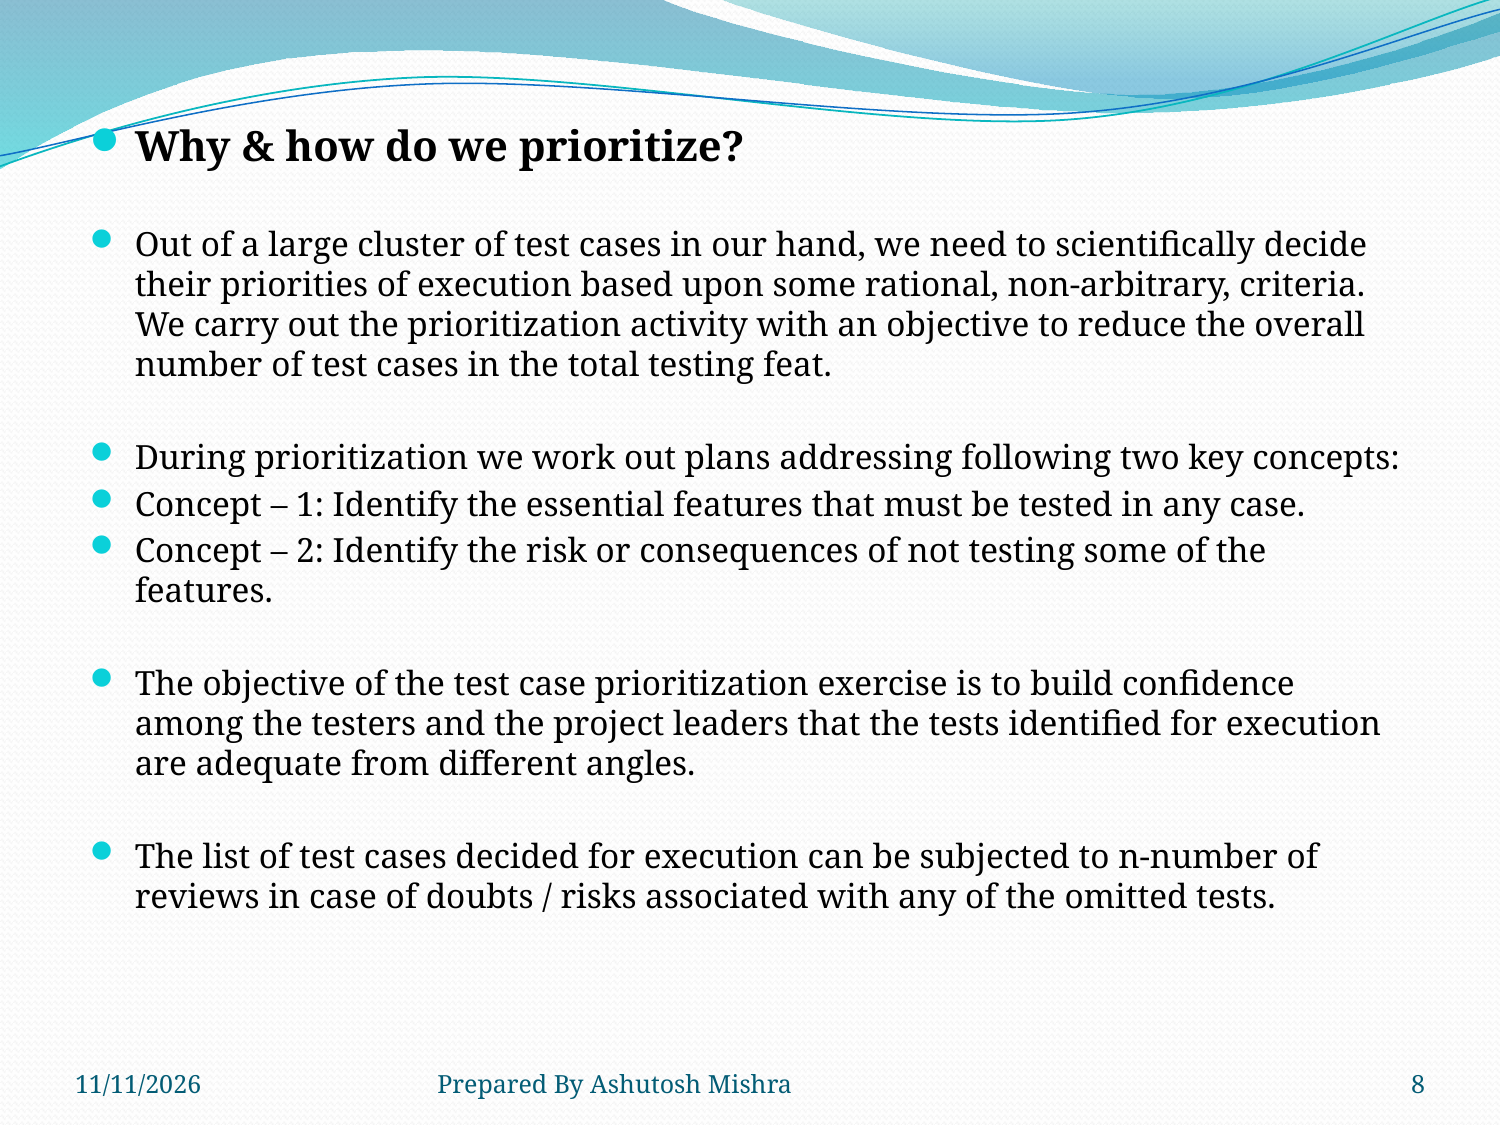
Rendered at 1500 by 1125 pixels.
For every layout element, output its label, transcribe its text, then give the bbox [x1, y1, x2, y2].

slide_number 8 [1299, 1042, 1425, 1103]
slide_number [75, 1042, 425, 1103]
footer Prepared By Ashutosh Mishra [437, 1042, 988, 1103]
list Why & how do we prioritize? Out of a large cluster of test cases in our hand, we need to scientifically decide their priorities of execution based upon some rational, non-arbitrary, criteria. We carry out the prioritization activity with an objective to reduce the overall number of test cases in the total testing feat. During prioritization we work out plans addressing following two key concepts: Concept – 1: Identify the essential features that must be tested in any case. Concept – 2: Identify the risk or consequences of not testing some of the features. The objective of the test case prioritization exercise is to build confidence among the testers and the project leaders that the tests identified for execution are adequate from different angles. The list of test cases decided for execution can be subjected to n-number of reviews in case of doubts / risks associated with any of the omitted tests. [75, 112, 1425, 1050]
